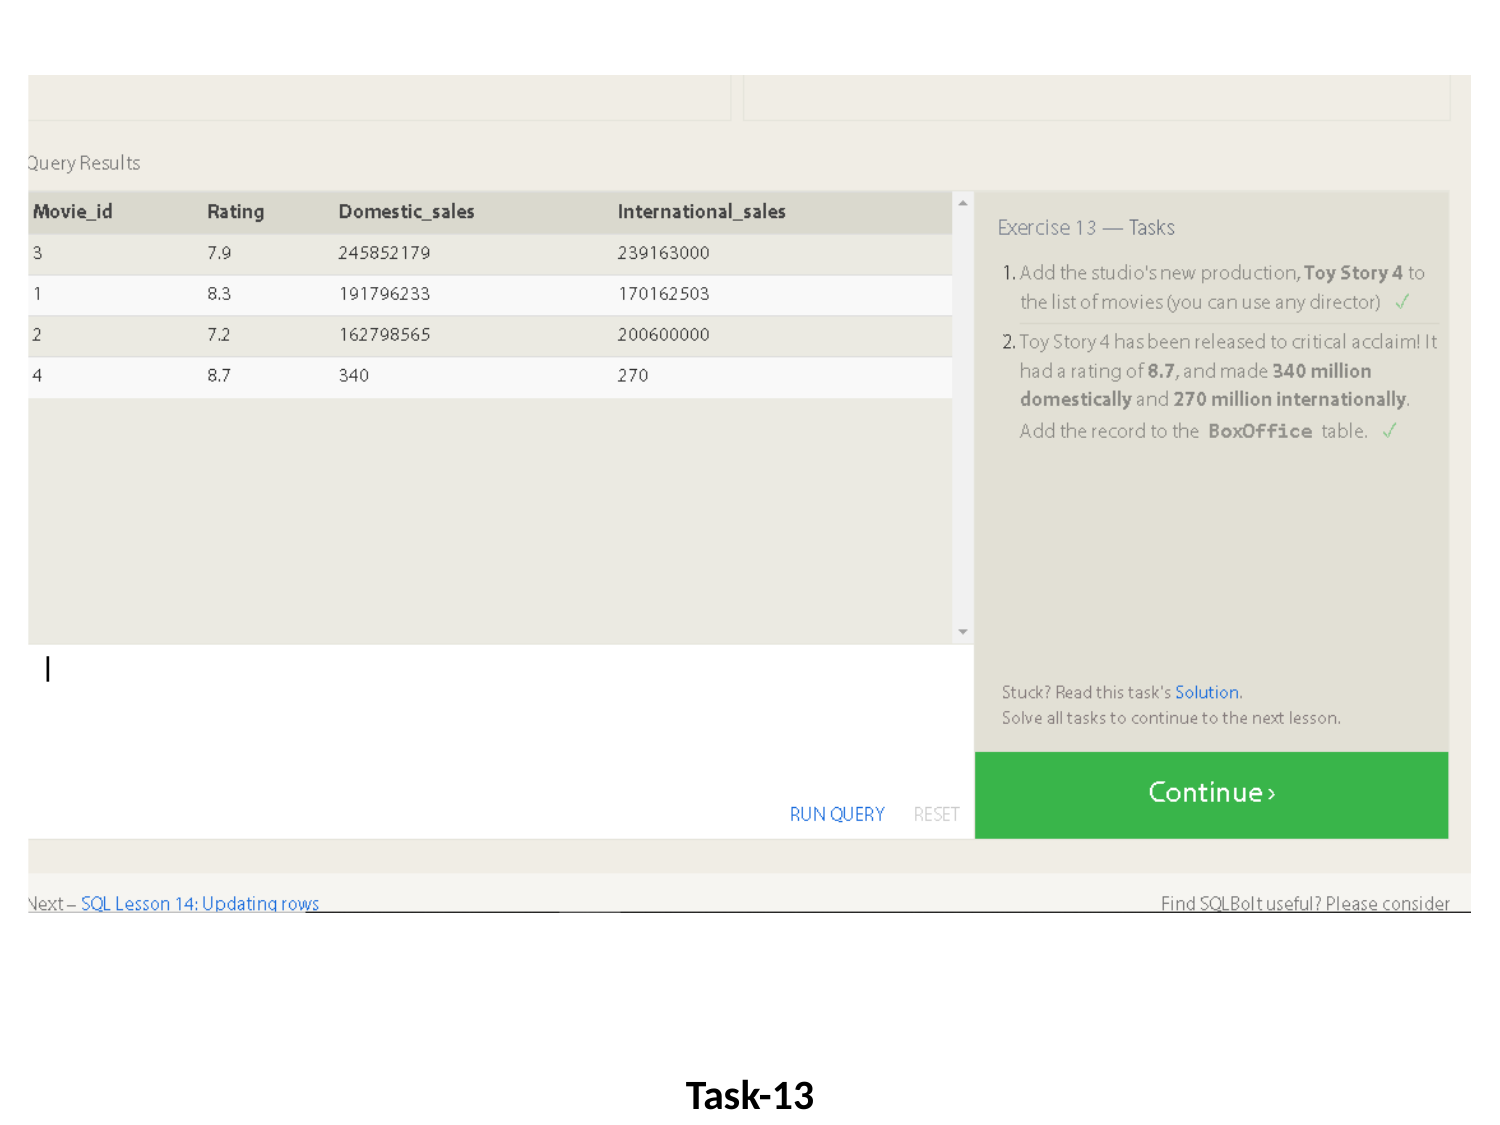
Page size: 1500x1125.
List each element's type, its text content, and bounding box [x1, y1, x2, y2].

picture [28, 74, 1472, 913]
title Task-13 [300, 1032, 1200, 1125]
